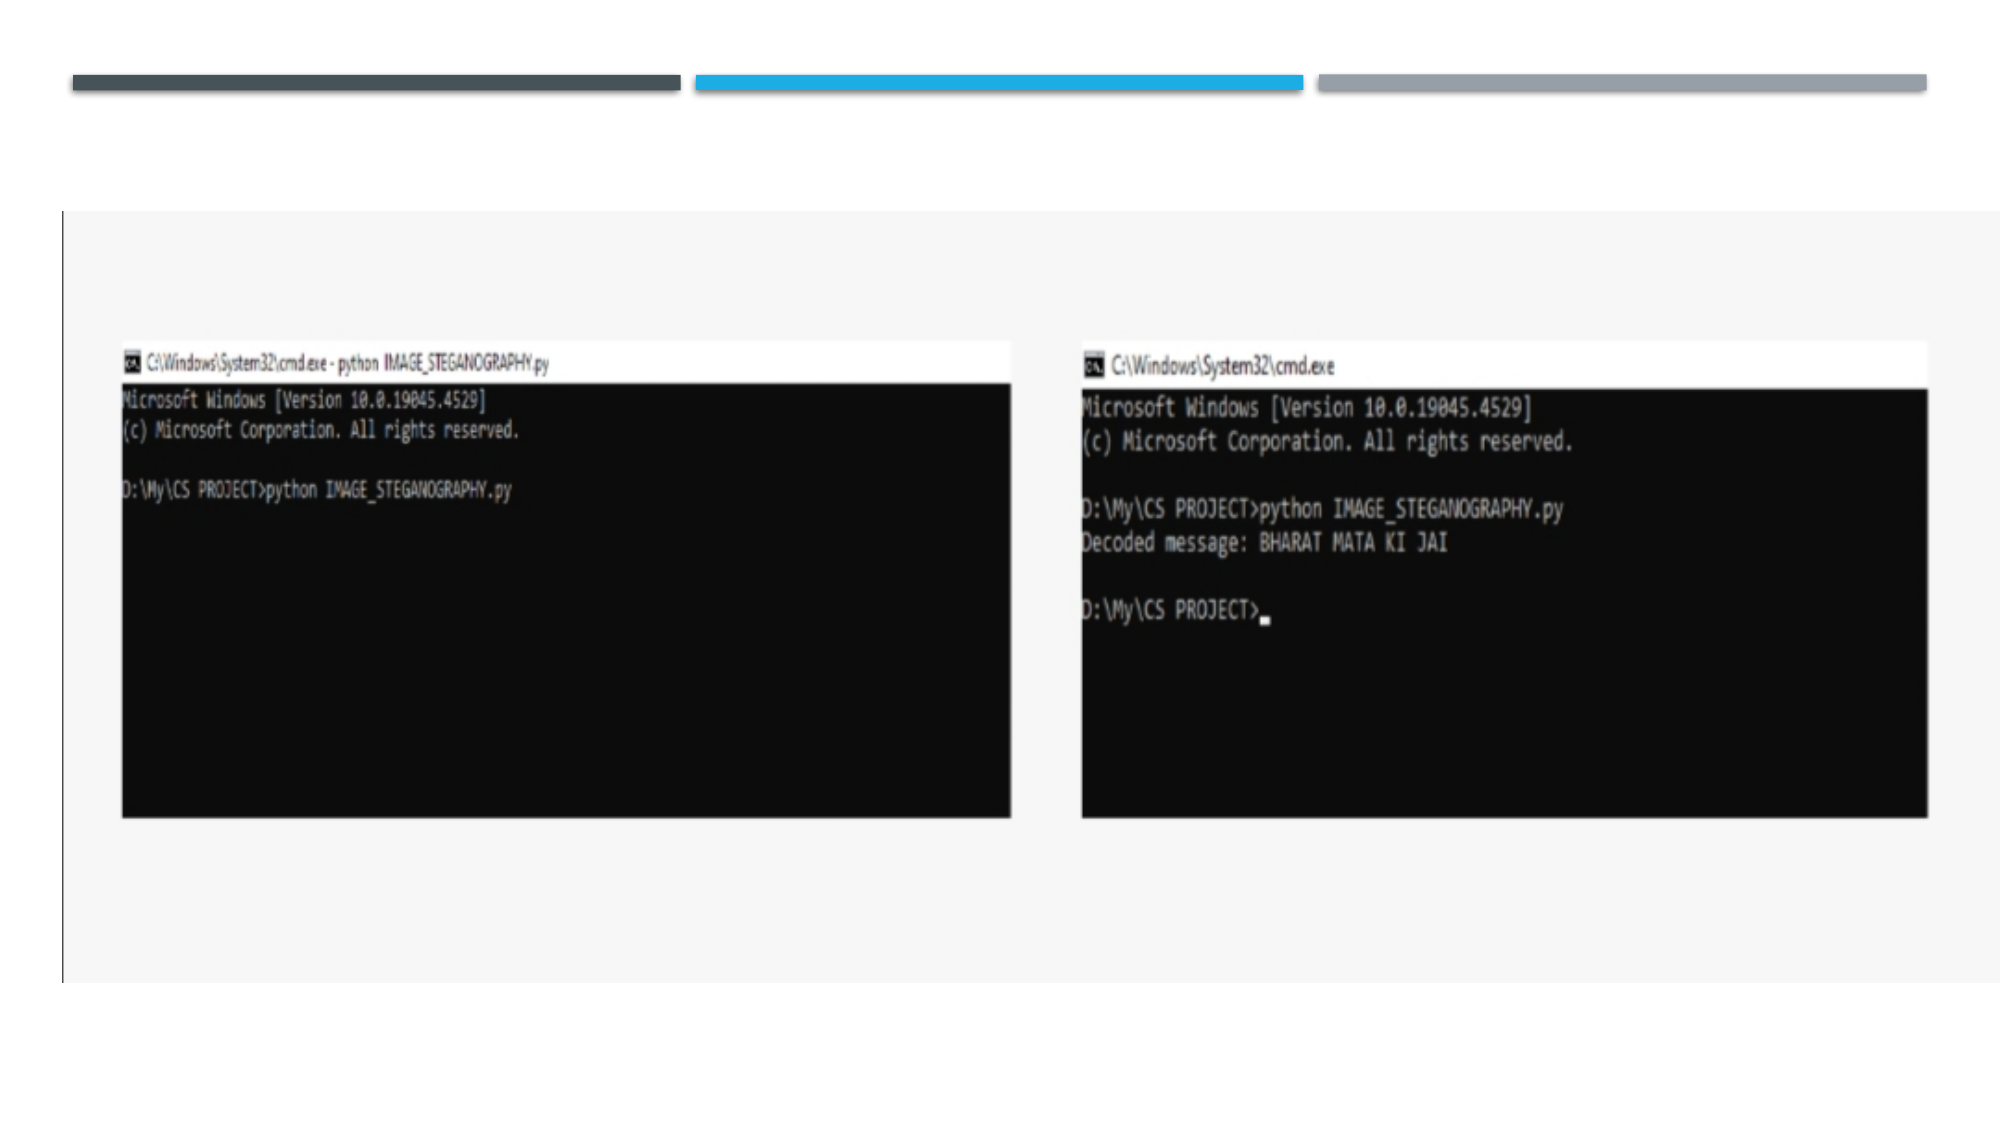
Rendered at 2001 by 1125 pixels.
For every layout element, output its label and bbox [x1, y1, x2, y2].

picture [61, 211, 2000, 984]
